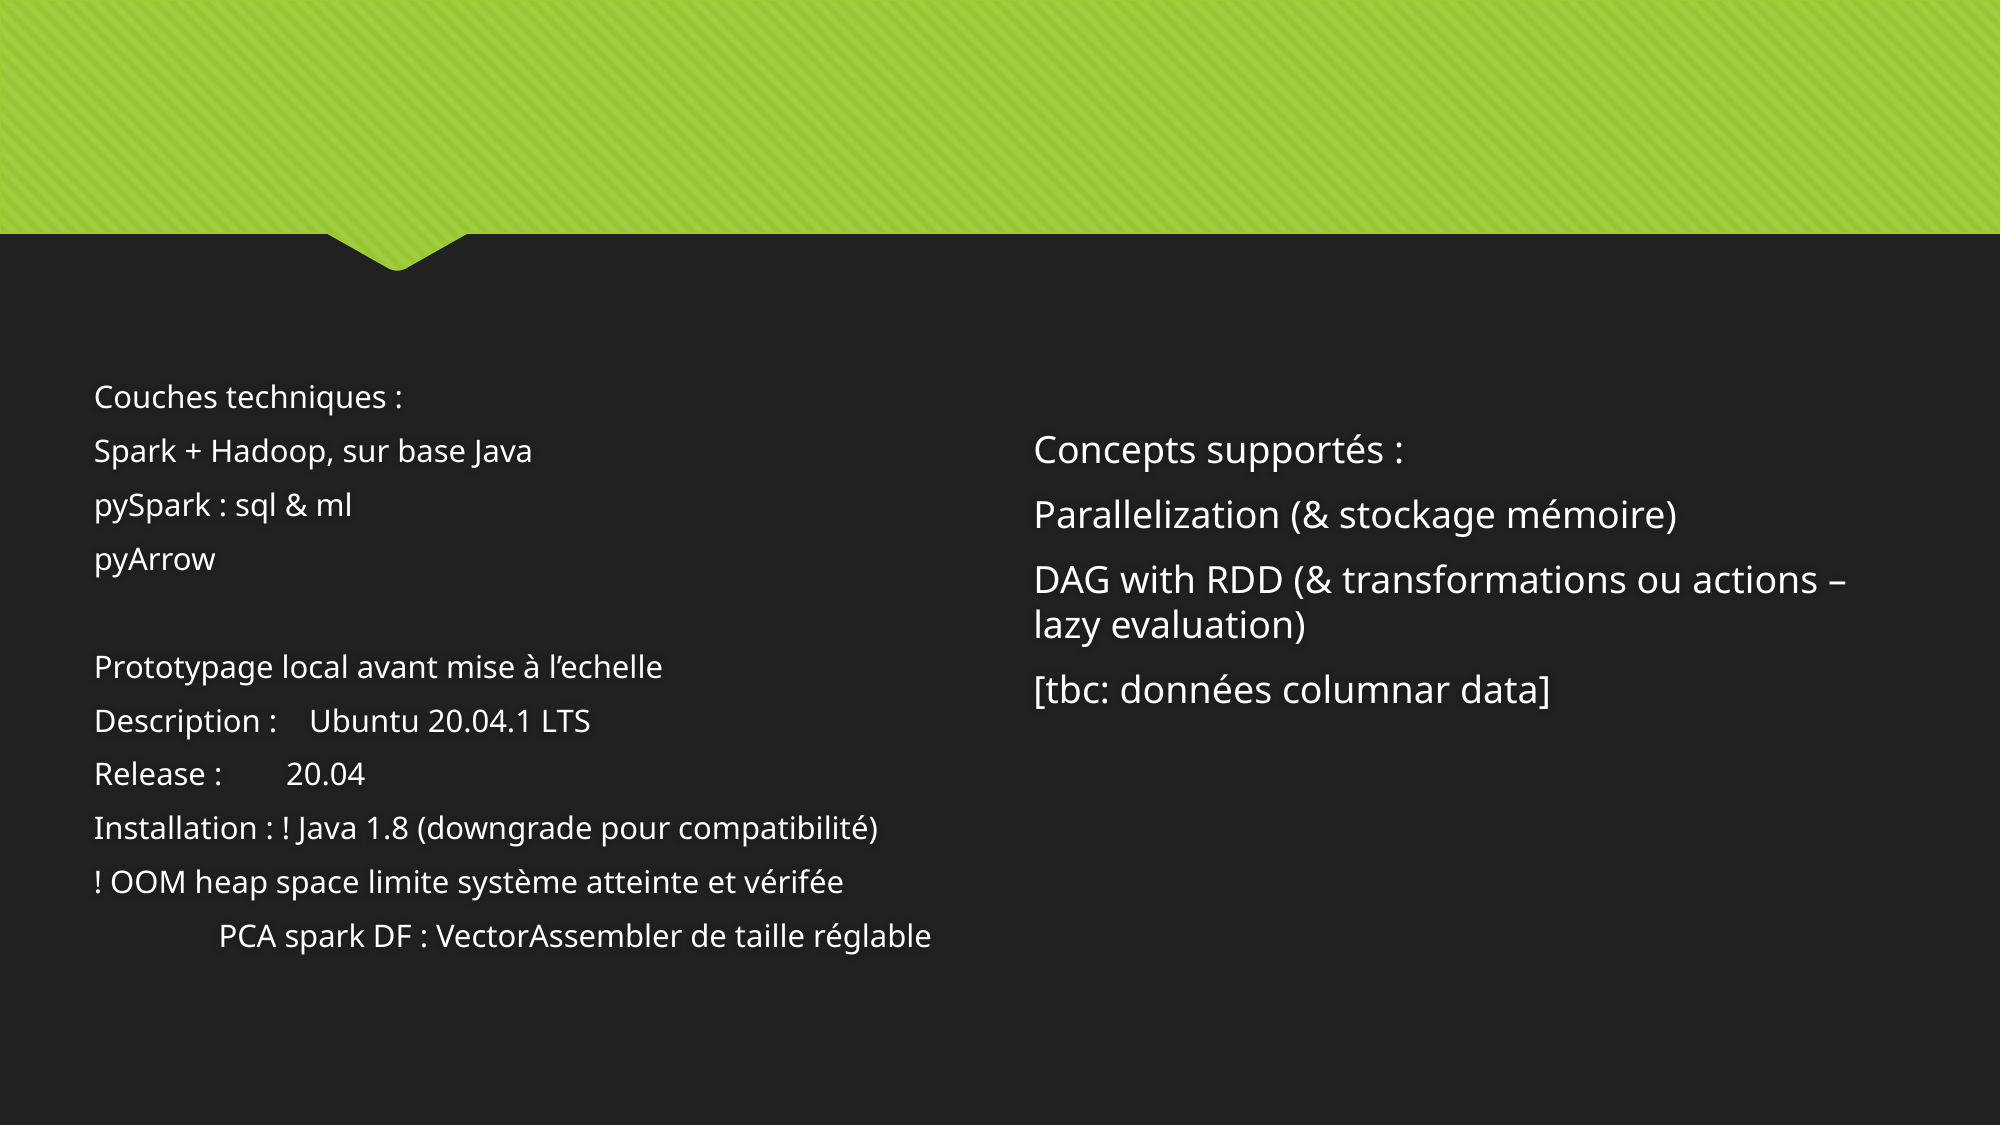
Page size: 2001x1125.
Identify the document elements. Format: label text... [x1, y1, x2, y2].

text_box Concepts supportés : Parallelization (& stockage mémoire) DAG with RDD (& transformations ou actions – lazy evaluation) [tbc: données columnar data] [1018, 367, 1921, 964]
list Couches techniques : Spark + Hadoop, sur base Java pySpark : sql & ml pyArrow Prototypage local avant mise à l’echelle Description : Ubuntu 20.04.1 LTS Release : 20.04 Installation : ! Java 1.8 (downgrade pour compatibilité) ! OOM heap space limite système atteinte et vérifée PCA spark DF : VectorAssembler de taille réglable [78, 367, 982, 964]
